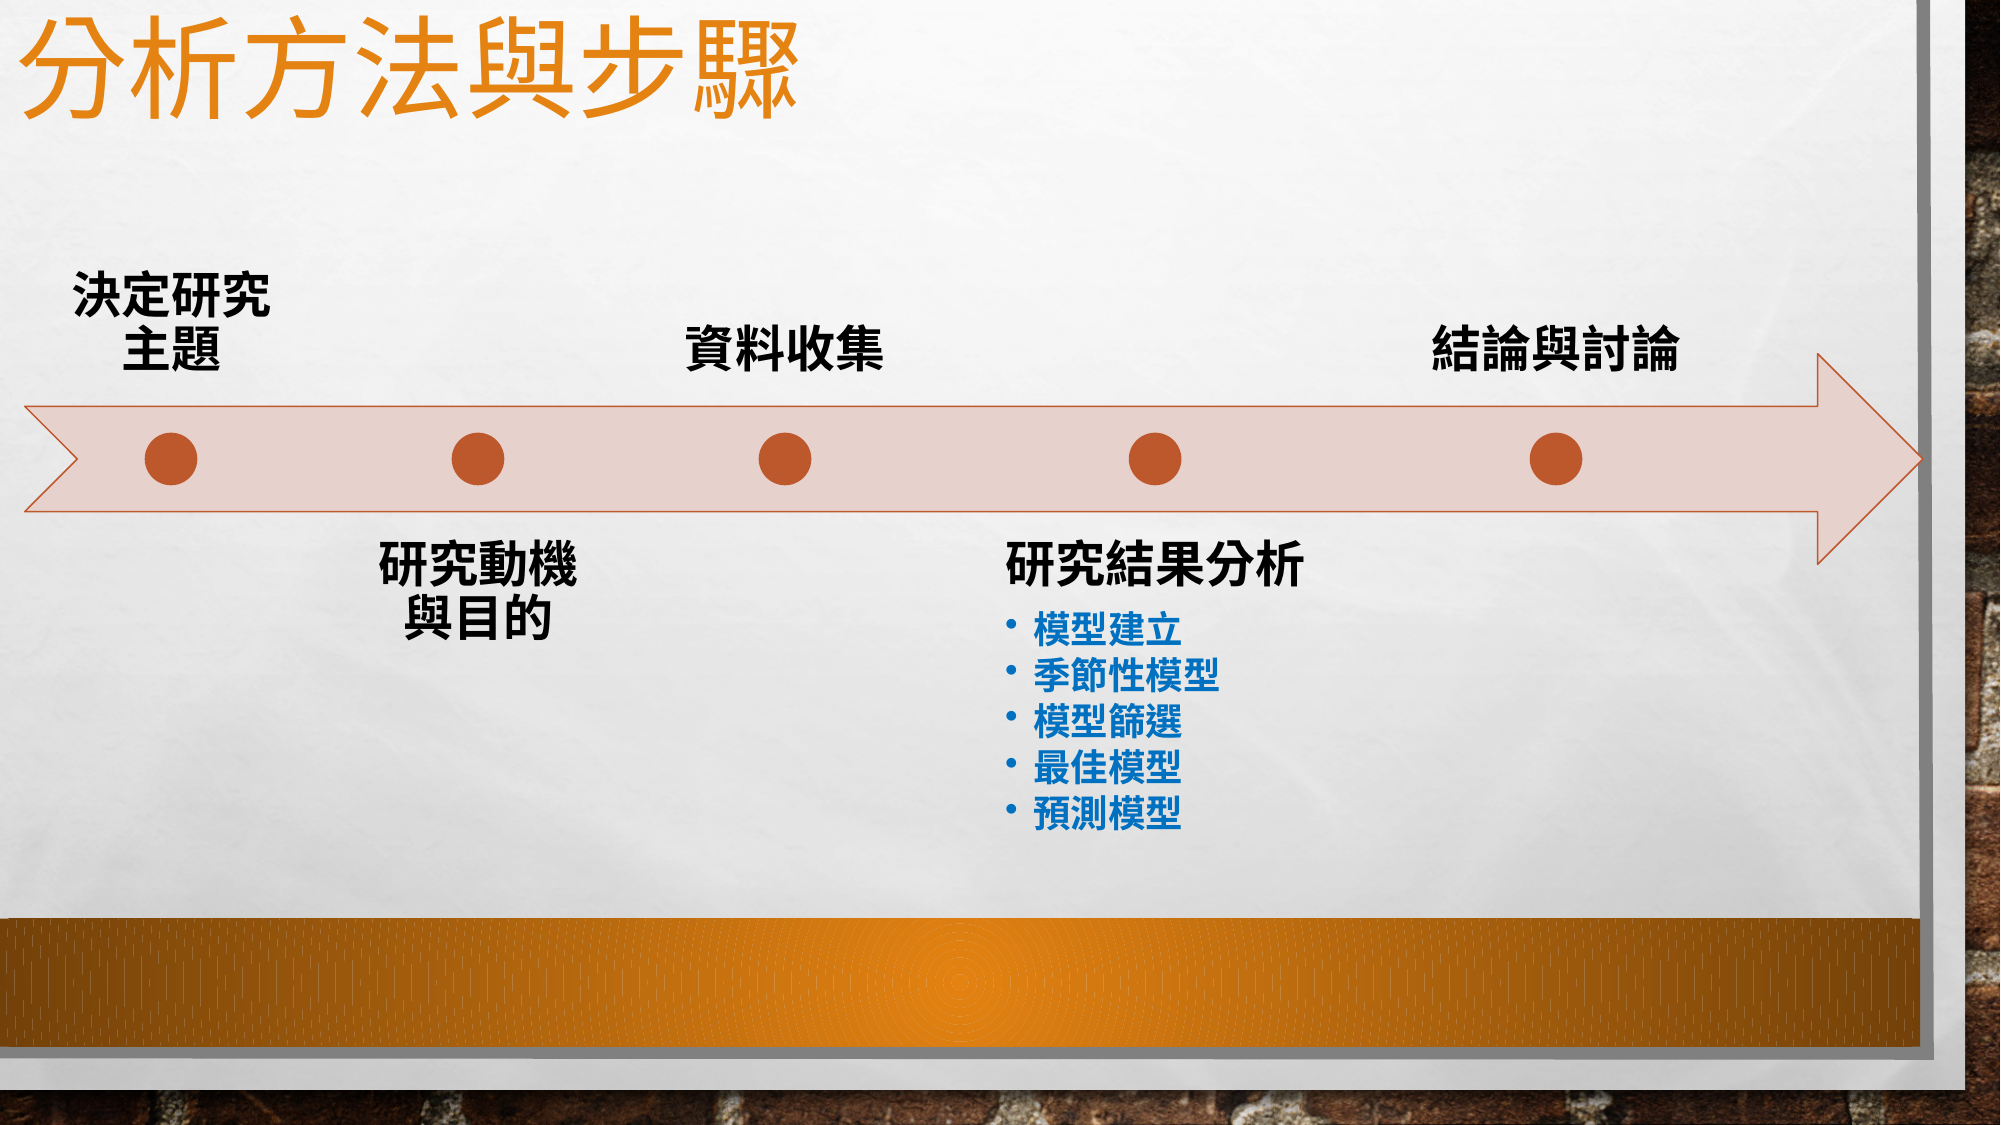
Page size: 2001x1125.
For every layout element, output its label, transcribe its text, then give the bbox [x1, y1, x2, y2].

title 分析方法與步驟 [0, 0, 1706, 169]
picture [0, 0, 2000, 1125]
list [24, 195, 1924, 723]
